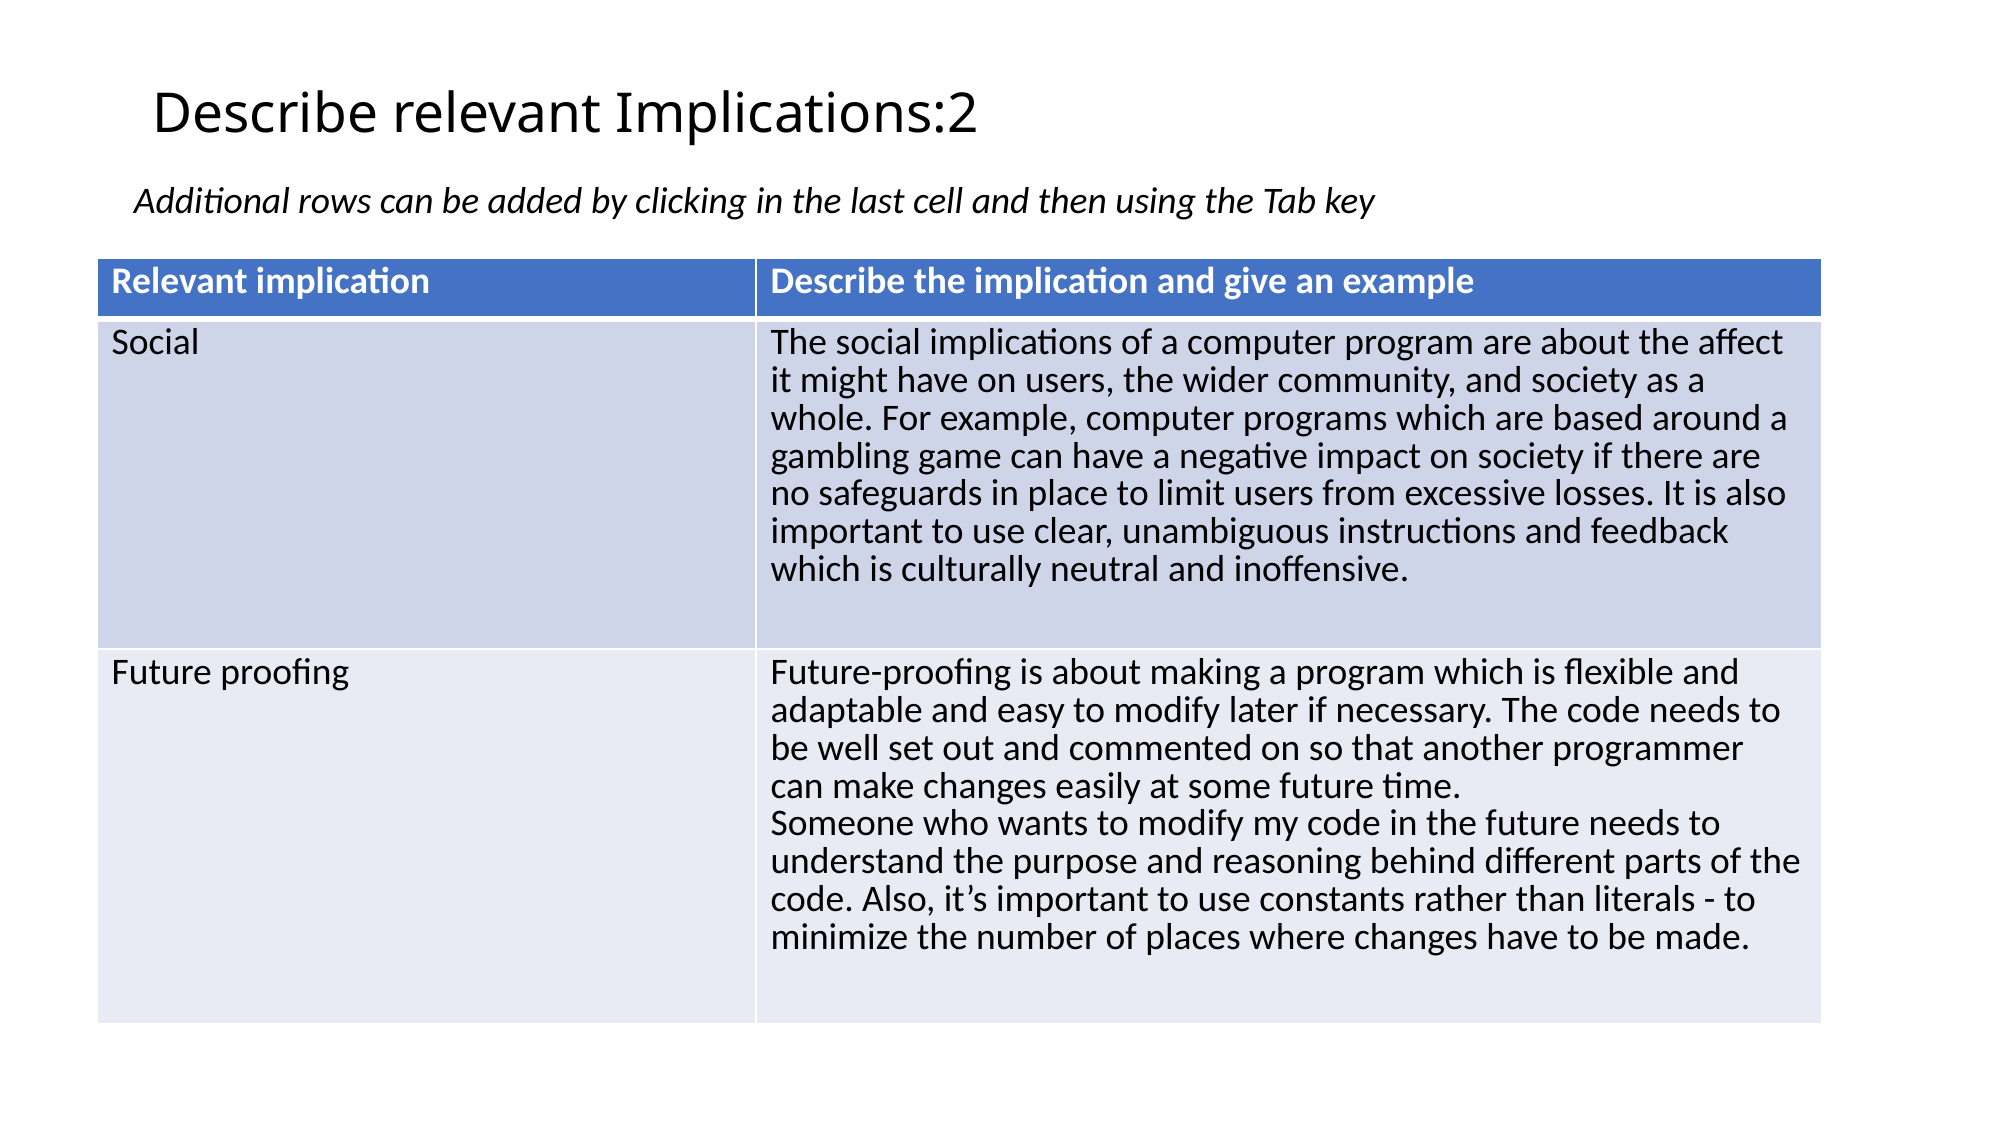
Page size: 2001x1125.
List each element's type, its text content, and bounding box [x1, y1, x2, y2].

table_header Relevant implication [98, 259, 755, 316]
title Describe relevant Implications:2 [137, 59, 1863, 152]
table_cell Future proofing [98, 650, 755, 1023]
table_cell Social [98, 322, 755, 648]
table_cell The social implications of a computer program are about the affect it might have on users, the wider community, and society as a whole. For example, computer programs which are based around a gambling game can have a negative impact on society if there are no safeguards in place to limit users from excessive losses. It is also important to use clear, unambiguous instructions and feedback which is culturally neutral and inoffensive. [757, 322, 1821, 648]
text_box Additional rows can be added by clicking in the last cell and then using the Tab key [119, 168, 1760, 229]
table_cell Future-proofing is about making a program which is flexible and adaptable and easy to modify later if necessary. The code needs to be well set out and commented on so that another programmer can make changes easily at some future time. Someone who wants to modify my code in the future needs to understand the purpose and reasoning behind different parts of the code. Also, it’s important to use constants rather than literals - to minimize the number of places where changes have to be made. [757, 650, 1821, 1023]
table_header Describe the implication and give an example [757, 259, 1821, 316]
